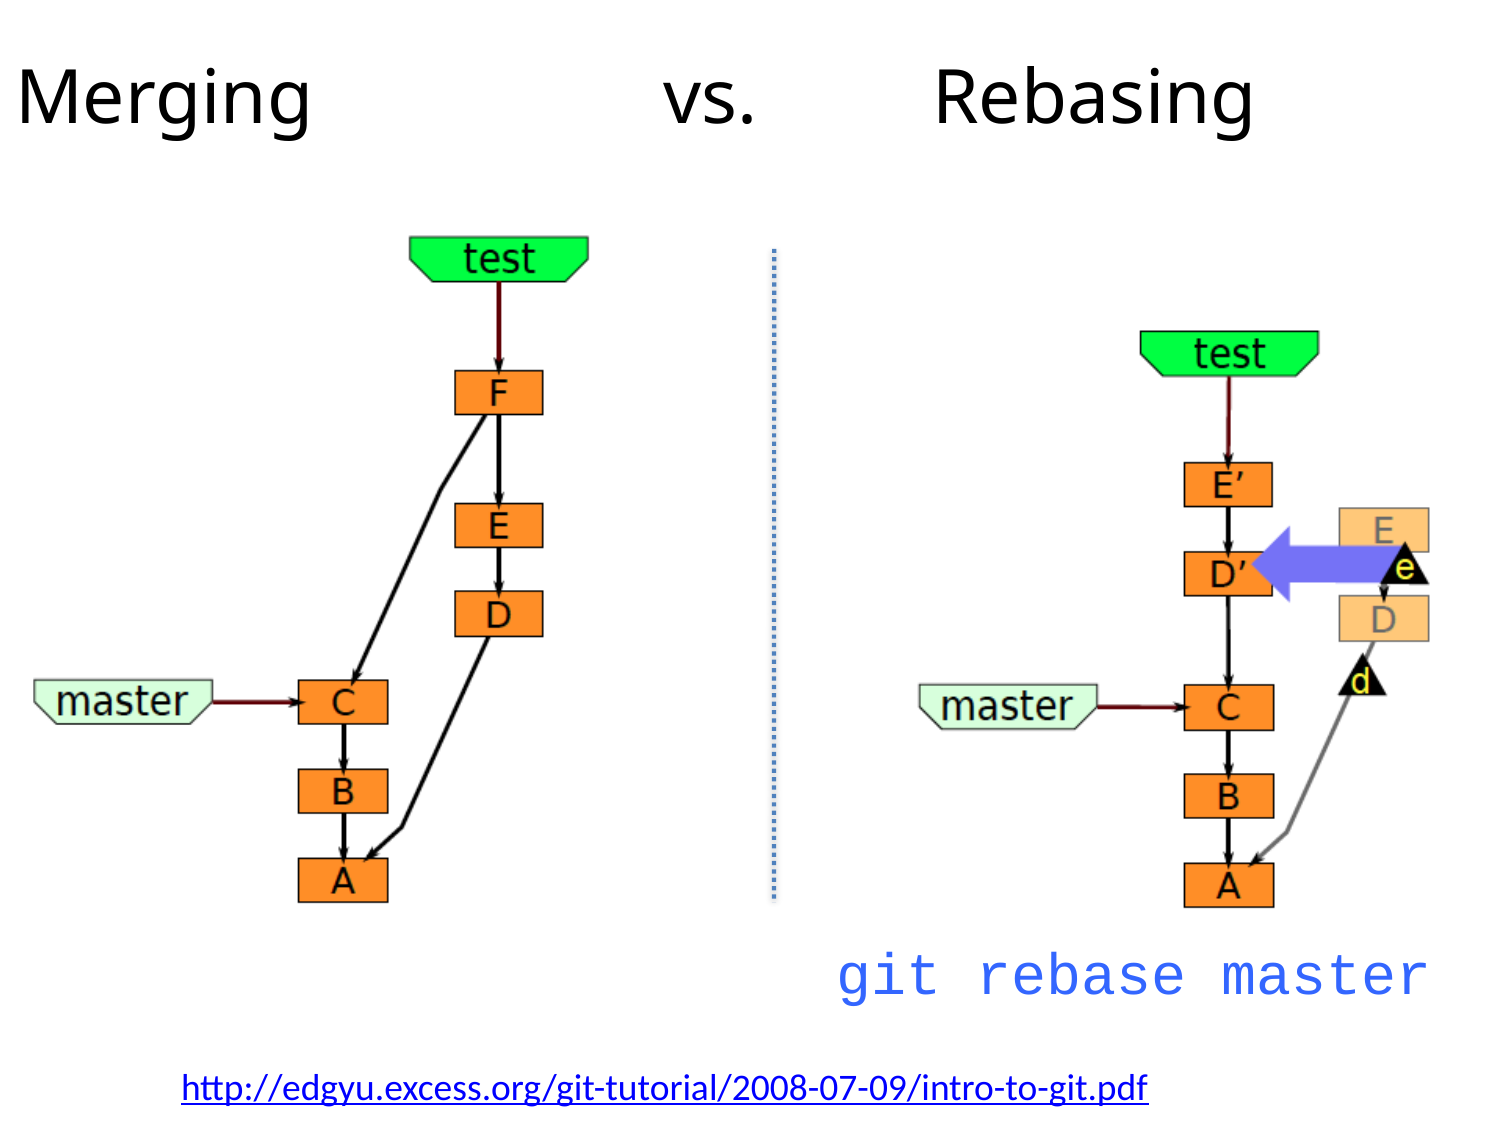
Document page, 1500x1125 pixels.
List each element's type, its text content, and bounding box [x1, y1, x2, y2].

text_box git rebase master [821, 928, 1446, 1014]
picture [910, 323, 1436, 916]
text_box http://edgyu.excess.org/git-tutorial/2008-07-09/intro-to-git.pdf [166, 1055, 1164, 1116]
picture [32, 227, 597, 912]
title Merging vs. Rebasing [0, 0, 1500, 188]
